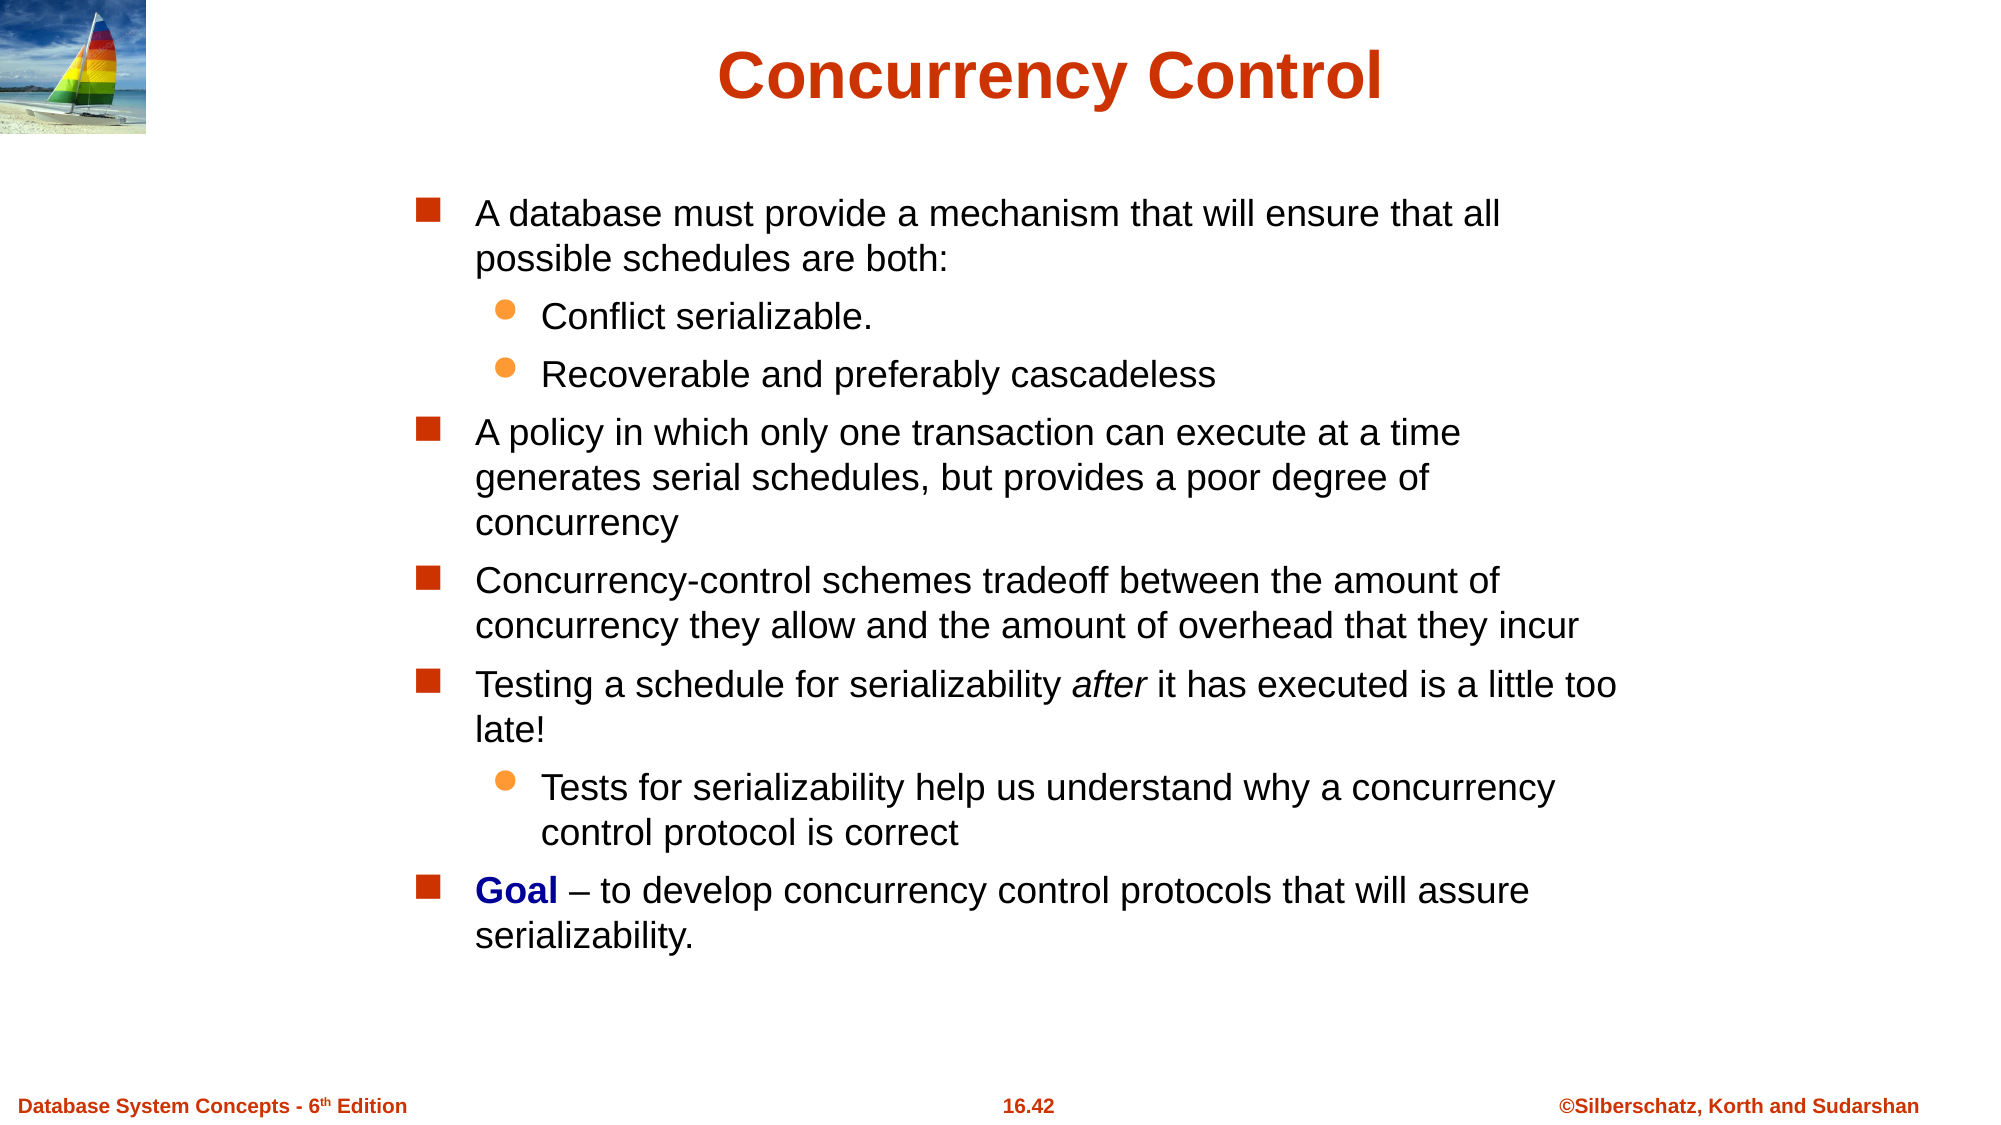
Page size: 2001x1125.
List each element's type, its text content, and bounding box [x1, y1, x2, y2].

list A database must provide a mechanism that will ensure that all possible schedules are both: Conflict serializable. Recoverable and preferably cascadeless A policy in which only one transaction can execute at a time generates serial schedules, but provides a poor degree of concurrency Concurrency-control schemes tradeoff between the amount of concurrency they allow and the amount of overhead that they incur Testing a schedule for serializability after it has executed is a little too late! Tests for serializability help us understand why a concurrency control protocol is correct Goal – to develop concurrency control protocols that will assure serializability. [403, 181, 1636, 983]
picture [0, 0, 146, 134]
title Concurrency Control [167, 18, 1935, 120]
